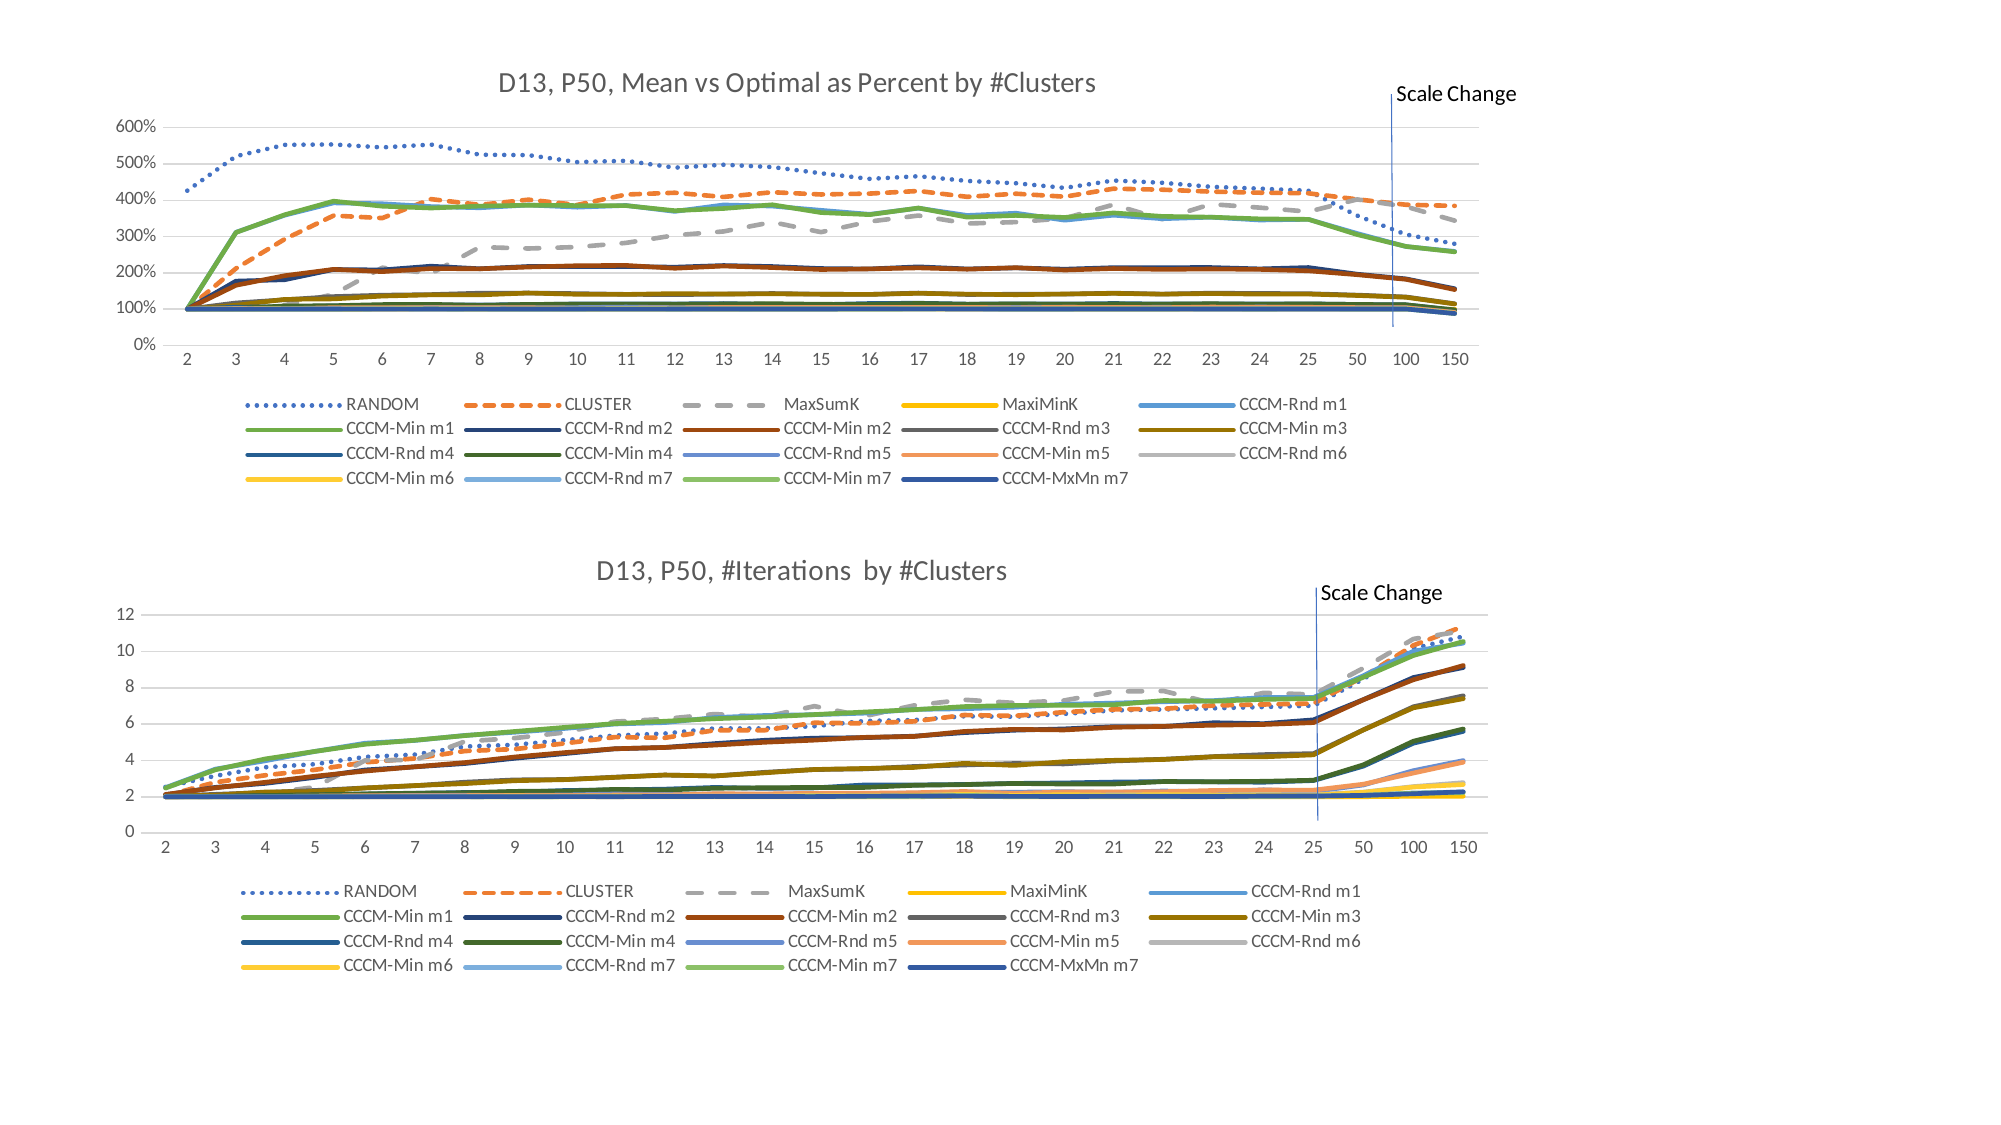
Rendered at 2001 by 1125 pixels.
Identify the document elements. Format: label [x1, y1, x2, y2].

text_box [87, 532, 1517, 983]
chart [87, 44, 1531, 495]
